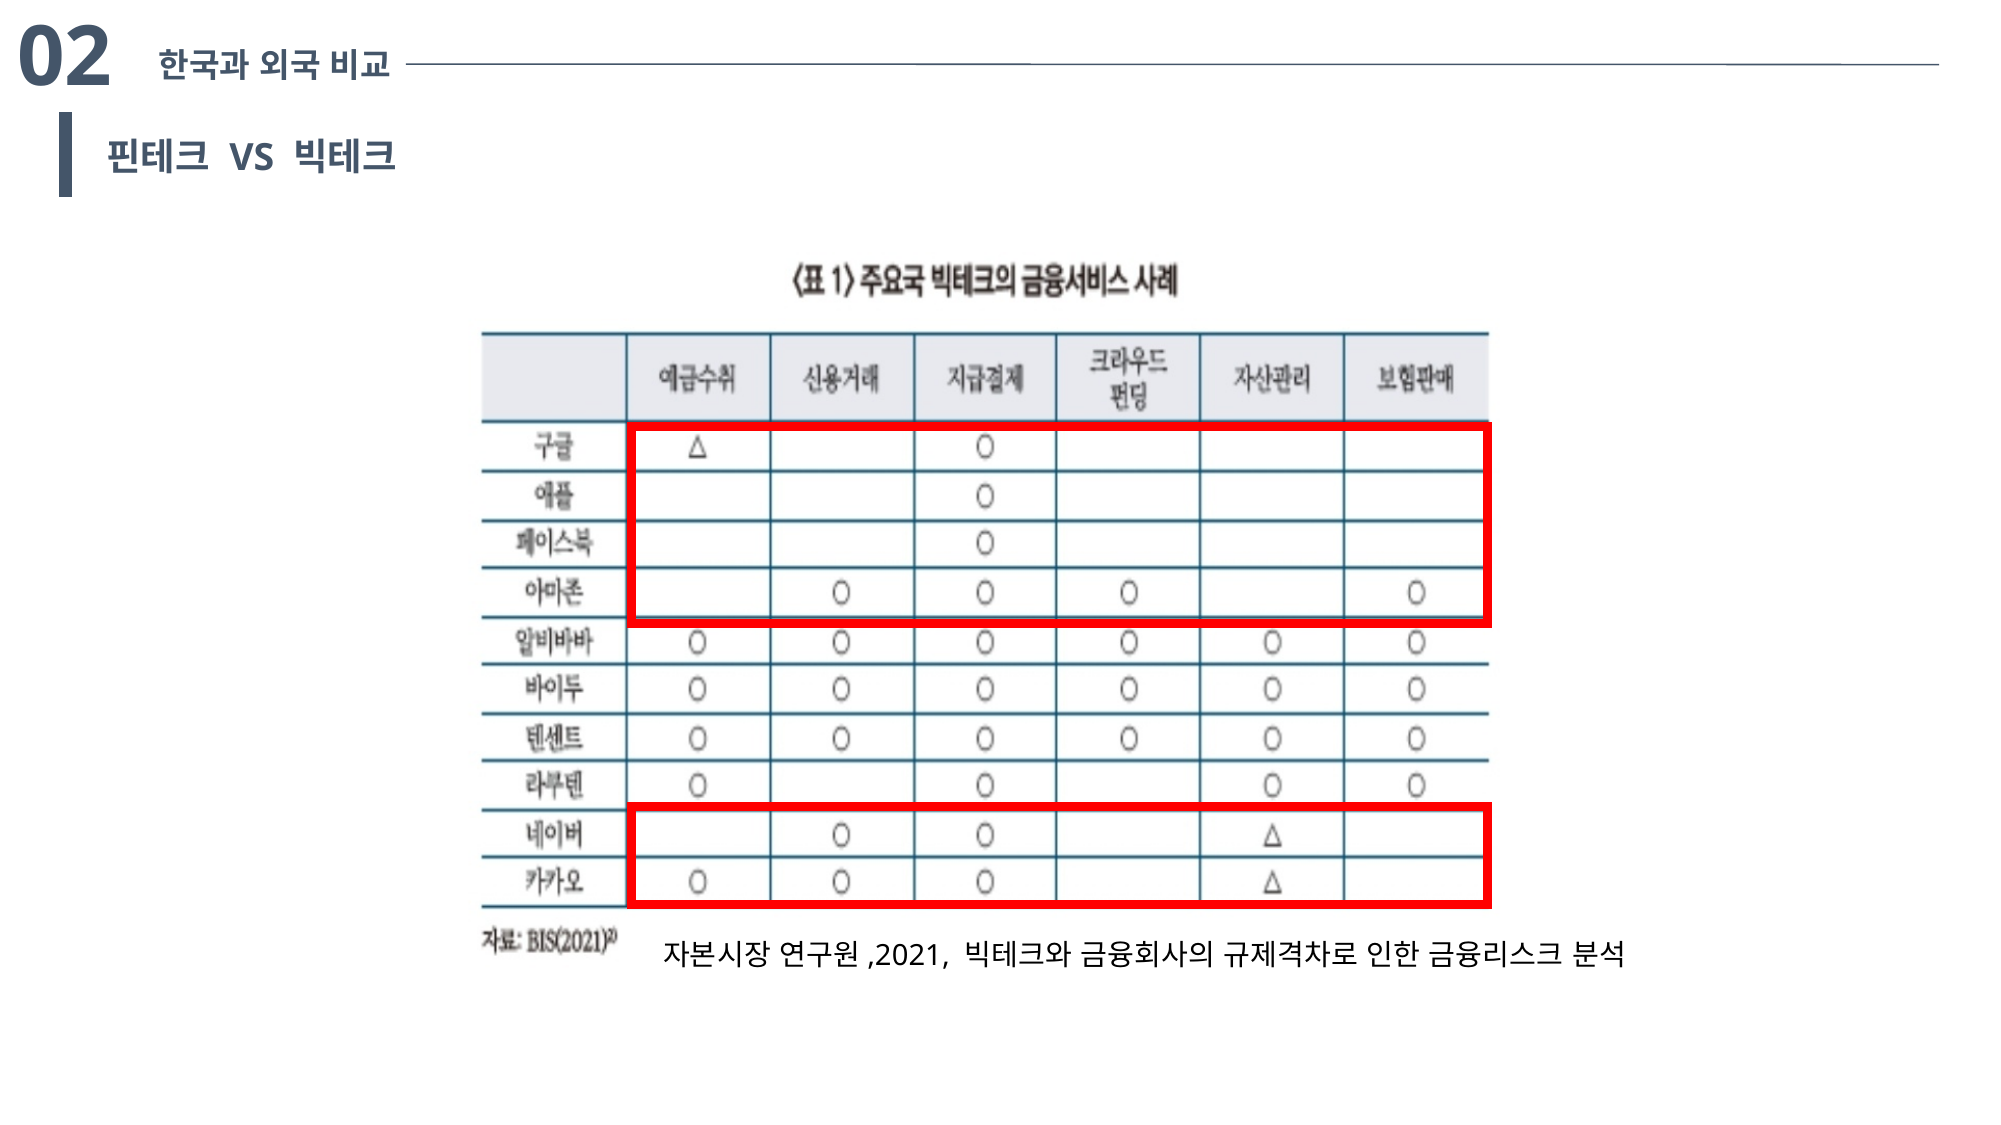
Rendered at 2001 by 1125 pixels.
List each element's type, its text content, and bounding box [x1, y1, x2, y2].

text_box 02 [2, 0, 194, 110]
text_box 핀테크 VS 빅테크 [91, 125, 412, 186]
text_box 한국과 외국 비교 [194, 36, 406, 92]
picture [419, 219, 1540, 983]
text_box [59, 112, 72, 197]
text_box 자본시장 연구원,2021, 빅테크와 금융회사의 규제격차로 인한 금융리스크 분석 [1540, 928, 2000, 979]
